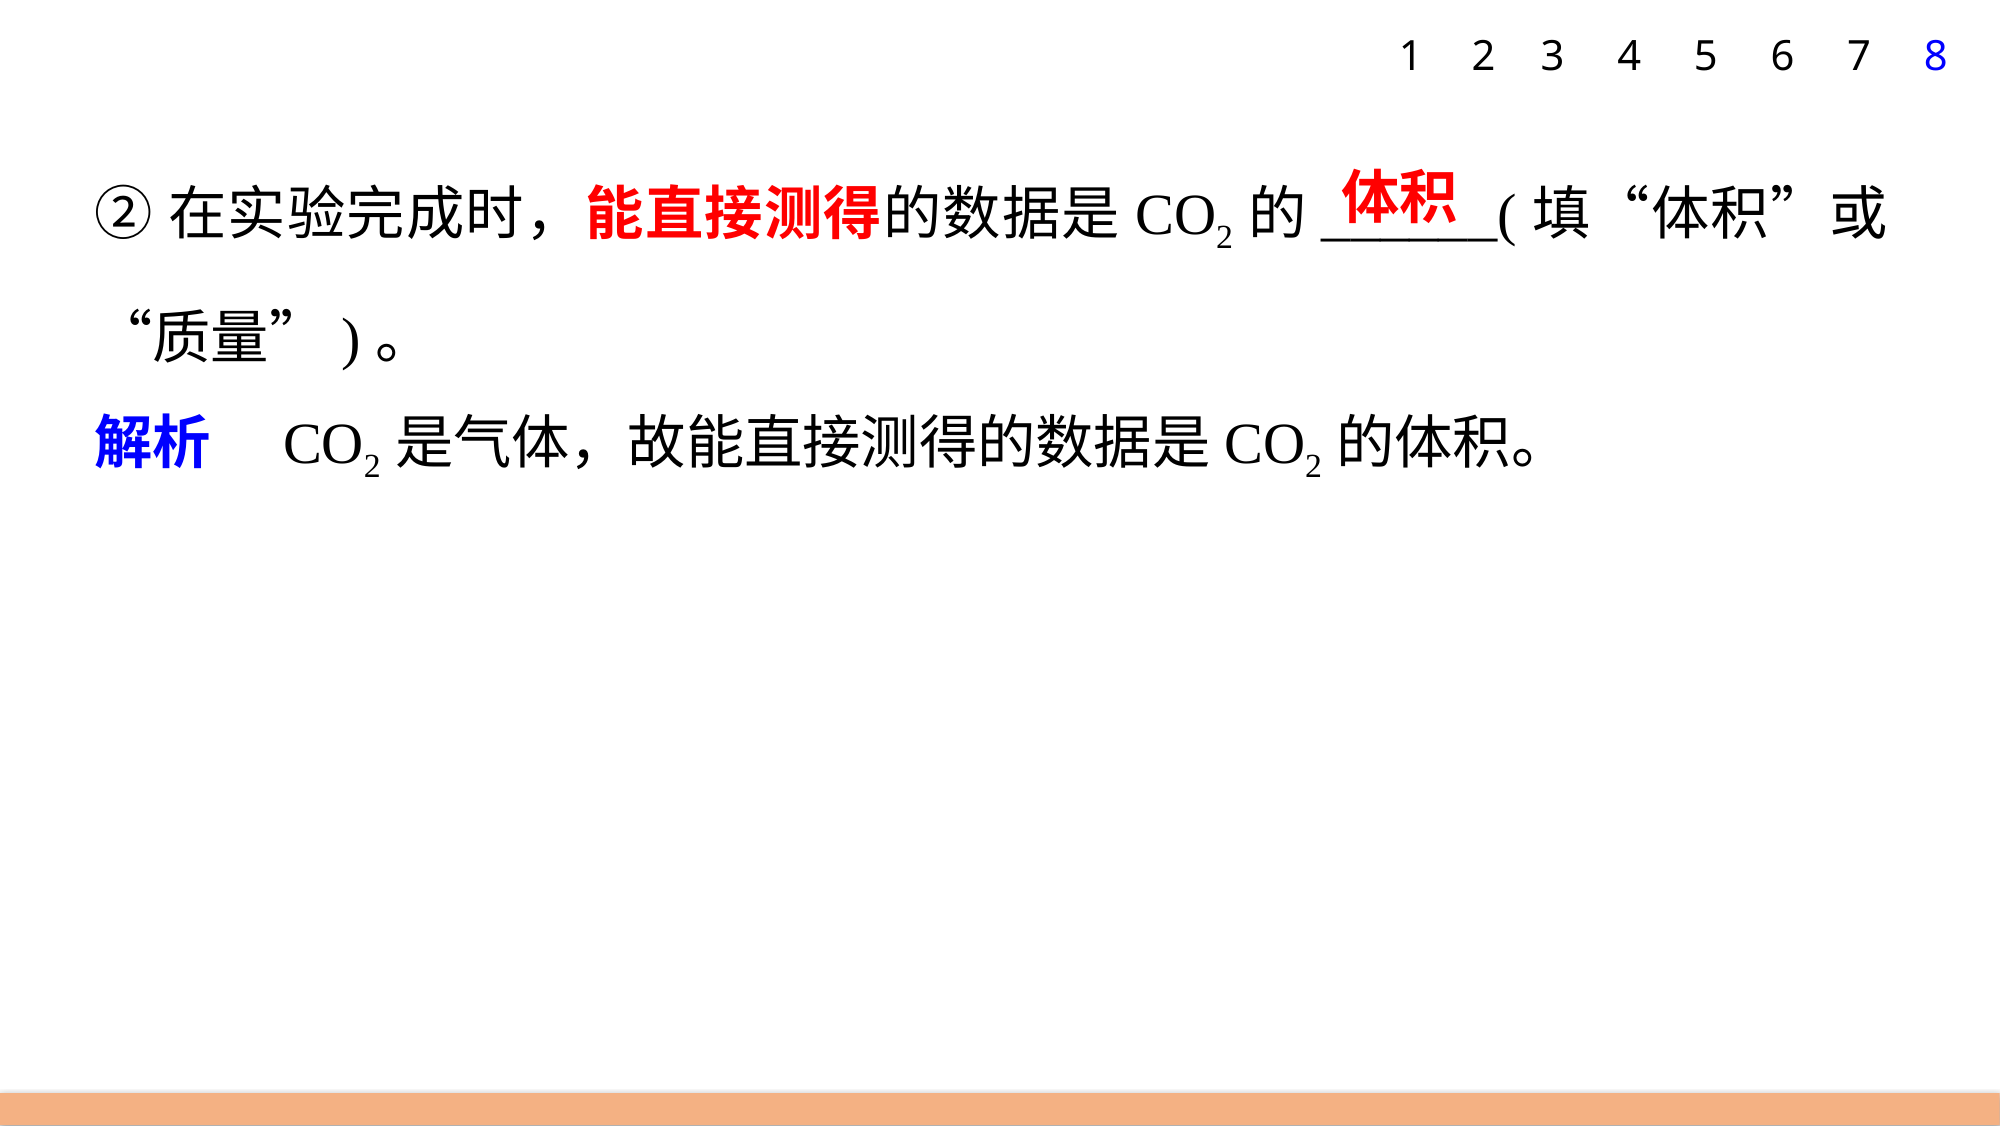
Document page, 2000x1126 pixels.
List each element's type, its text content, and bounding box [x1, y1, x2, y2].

text_box 4 [1596, 6, 1662, 101]
text_box 体积 [1326, 153, 1473, 238]
text_box [0, 1092, 2000, 1126]
text_box 8 [1902, 6, 1968, 101]
text_box 7 [1826, 6, 1892, 101]
text_box 6 [1749, 6, 1815, 101]
text_box 3 [1527, 6, 1585, 101]
text_box 5 [1672, 6, 1738, 101]
text_box 1 [1377, 6, 1443, 101]
text_box ②在实验完成时，能直接测得的数据是CO2的______(填“体积”或“质量”)。 解析 CO2是气体，故能直接测得的数据是CO2的体积。 [79, 133, 1903, 492]
text_box 2 [1454, 6, 1516, 101]
